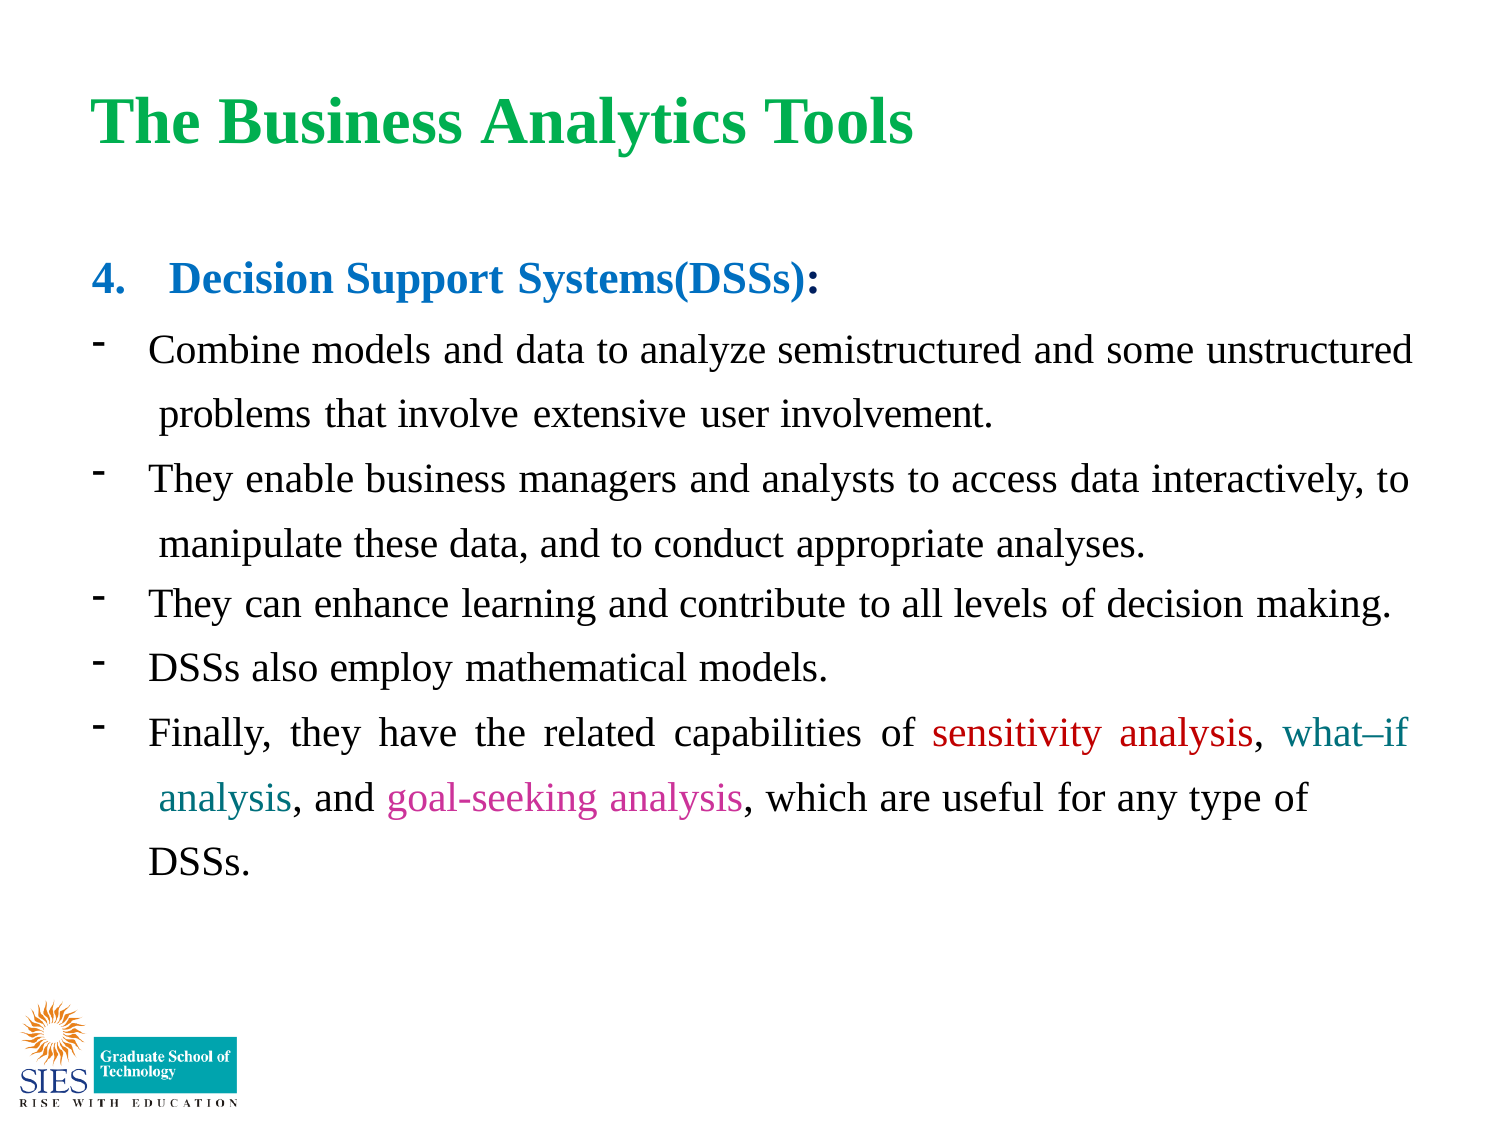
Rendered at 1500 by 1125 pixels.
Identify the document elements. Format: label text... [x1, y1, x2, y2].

picture [19, 998, 237, 1107]
title The Business Analytics Tools [87, 74, 922, 265]
text_box 4. Decision Support Systems(DSSs): Combine models and data to analyze semistructured and some unstructured problems that involve extensive user involvement. They enable business managers and analysts to access data interactively, to manipulate these data, and to conduct appropriate analyses. They can enhance learning and contribute to all levels of decision making. DSSs also employ mathematical models. Finally, they have the related capabilities of sensitivity analysis, what–if analysis, and goal-seeking analysis, which are useful for any type of DSSs. [89, 230, 1416, 884]
